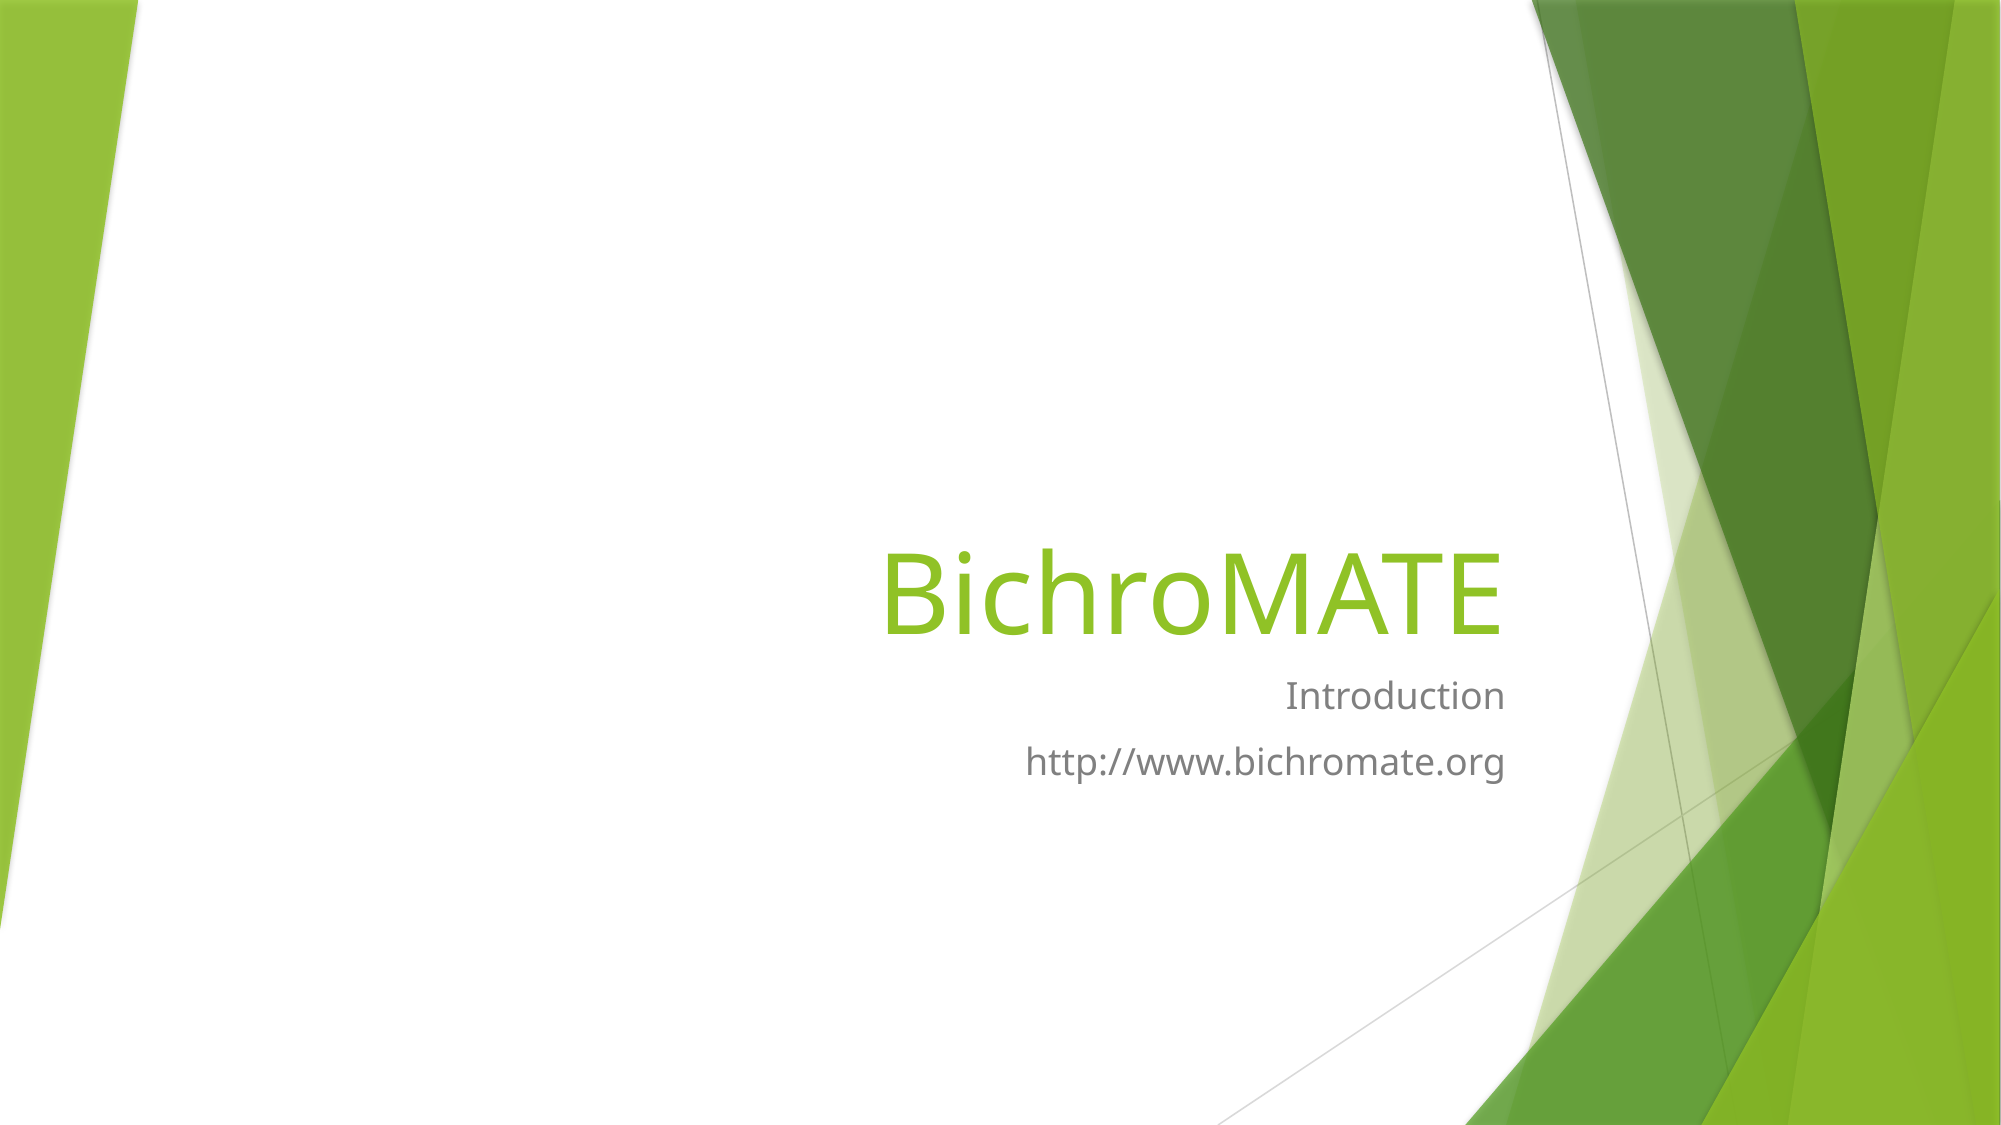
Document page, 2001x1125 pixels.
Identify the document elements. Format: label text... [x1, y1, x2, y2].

title BichroMATE [247, 394, 1522, 664]
subtitle Introduction http://www.bichromate.org [247, 664, 1522, 845]
